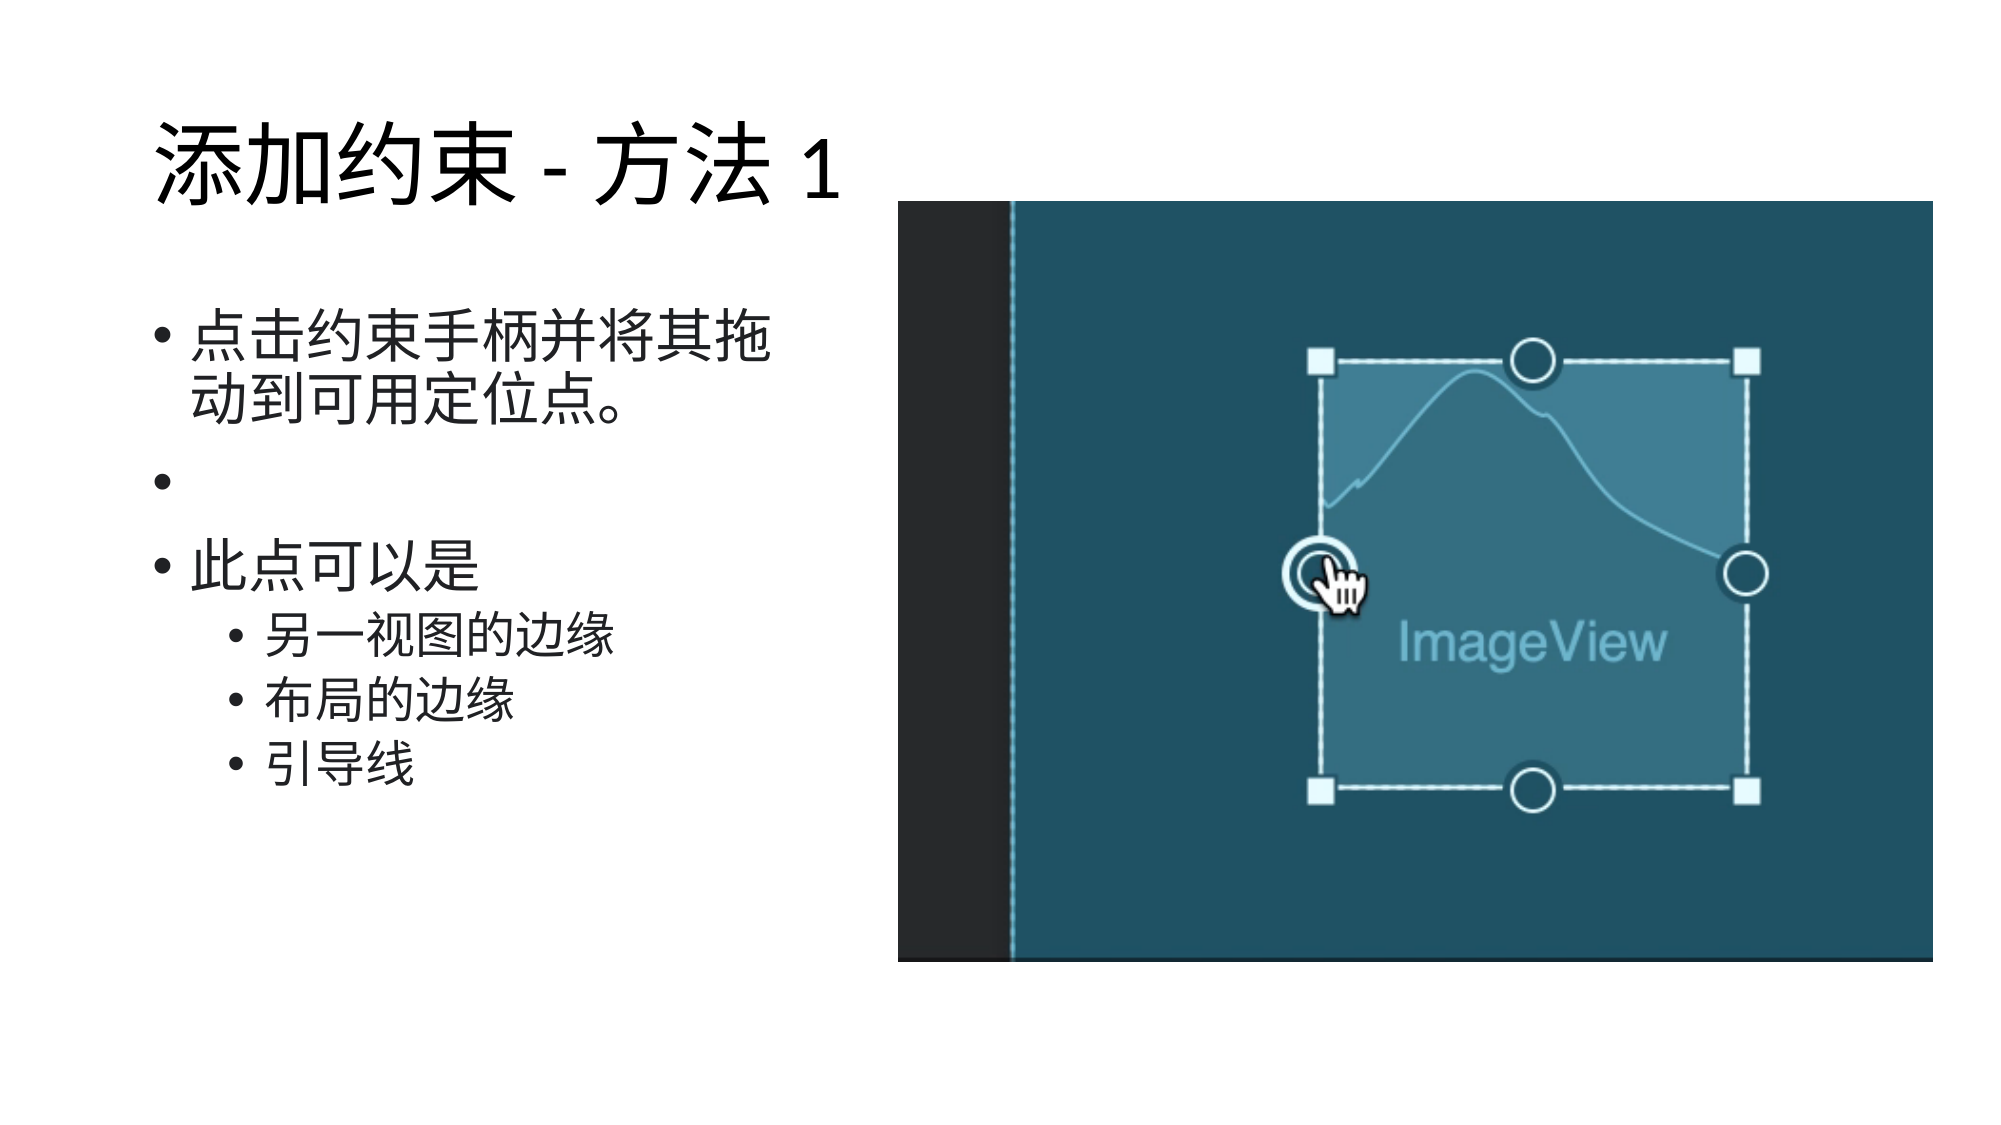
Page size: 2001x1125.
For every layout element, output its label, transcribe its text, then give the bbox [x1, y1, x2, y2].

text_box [897, 200, 1934, 963]
title 添加约束-方法1 [137, 59, 1863, 278]
list 点击约束手柄并将其拖动到可用定位点。 此点可以是 另一视图的边缘 布局的边缘 引导线 [137, 299, 790, 1014]
